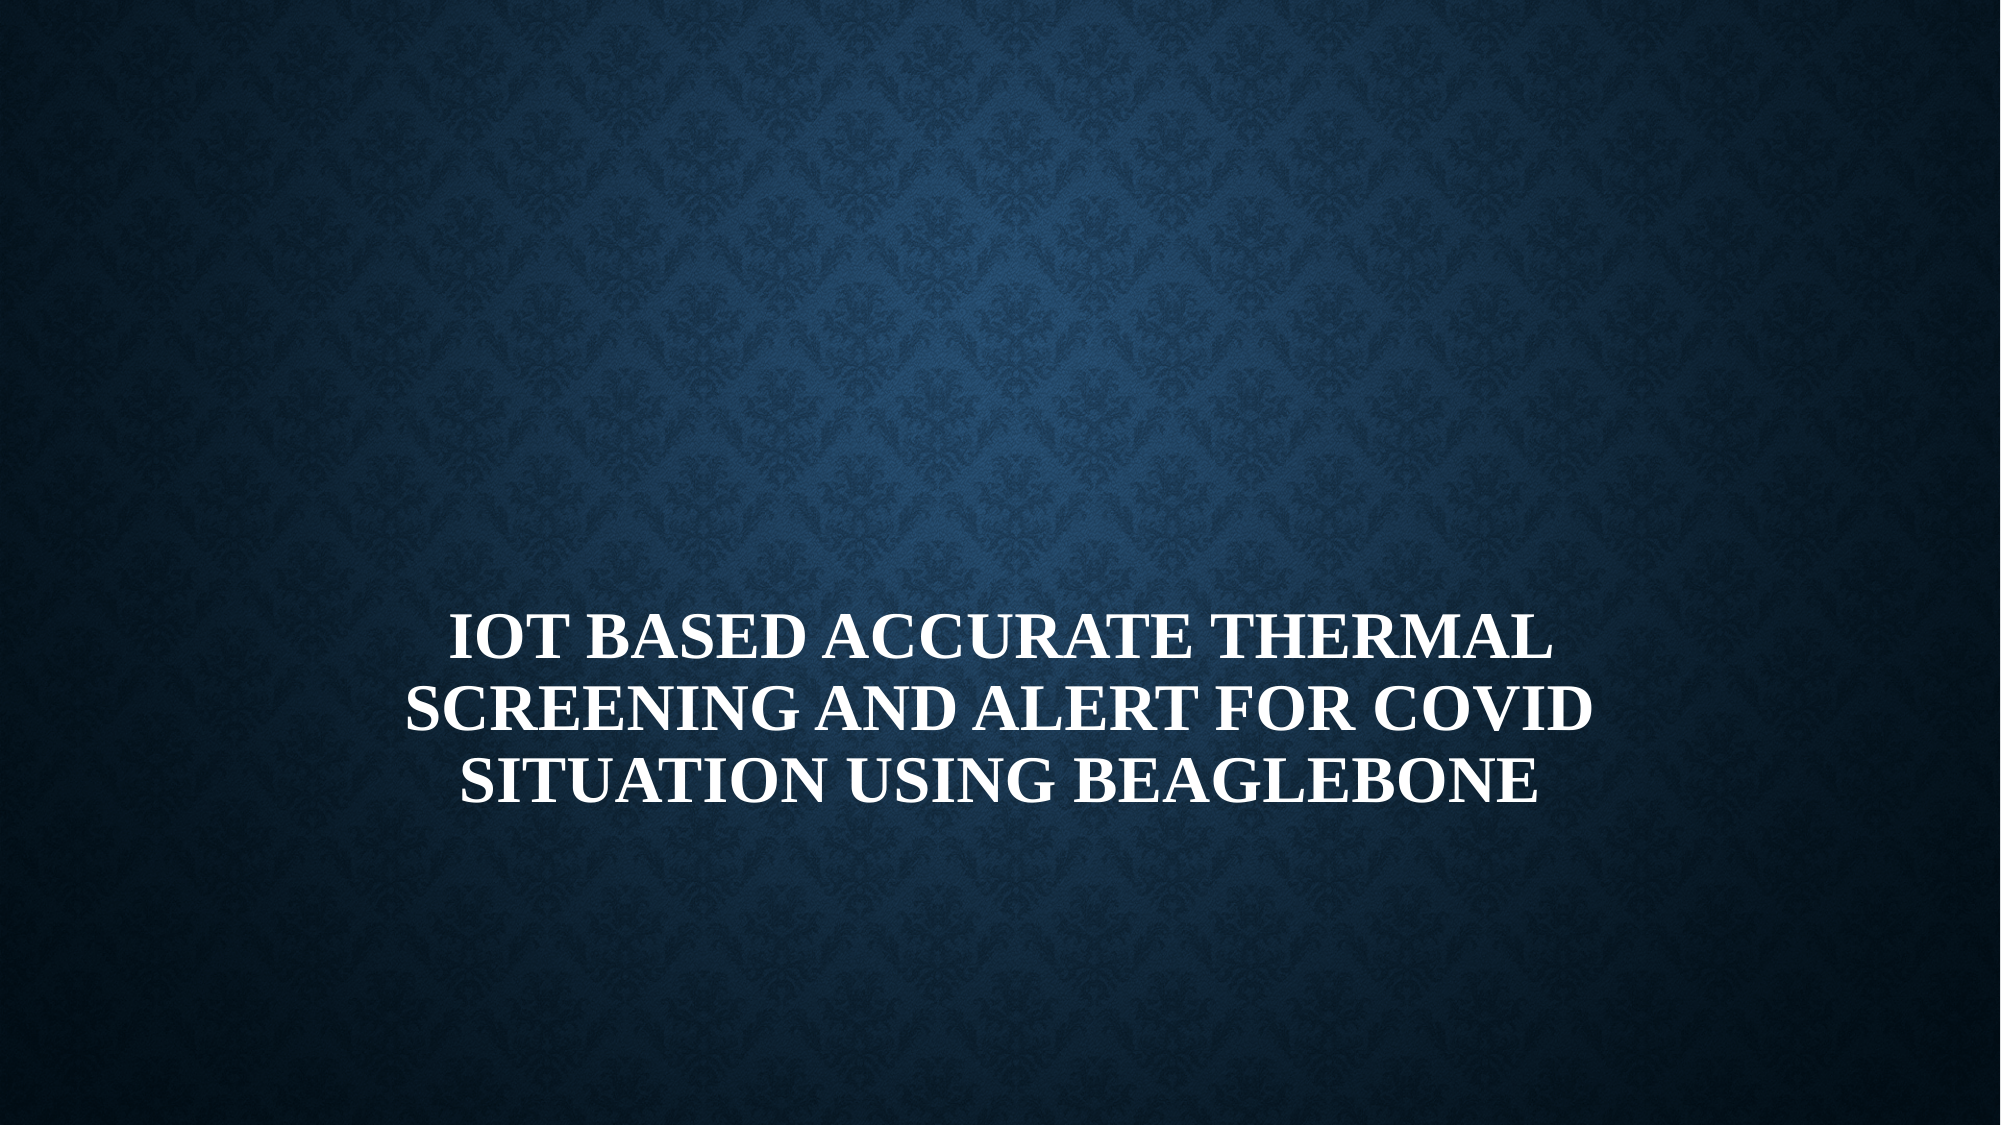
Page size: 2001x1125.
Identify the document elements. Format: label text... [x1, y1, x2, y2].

title IOT BASED ACCURATE THERMAL SCREENING AND ALERT FOR COVID SITUATION USING BEAGLEBONE [249, 184, 1750, 870]
